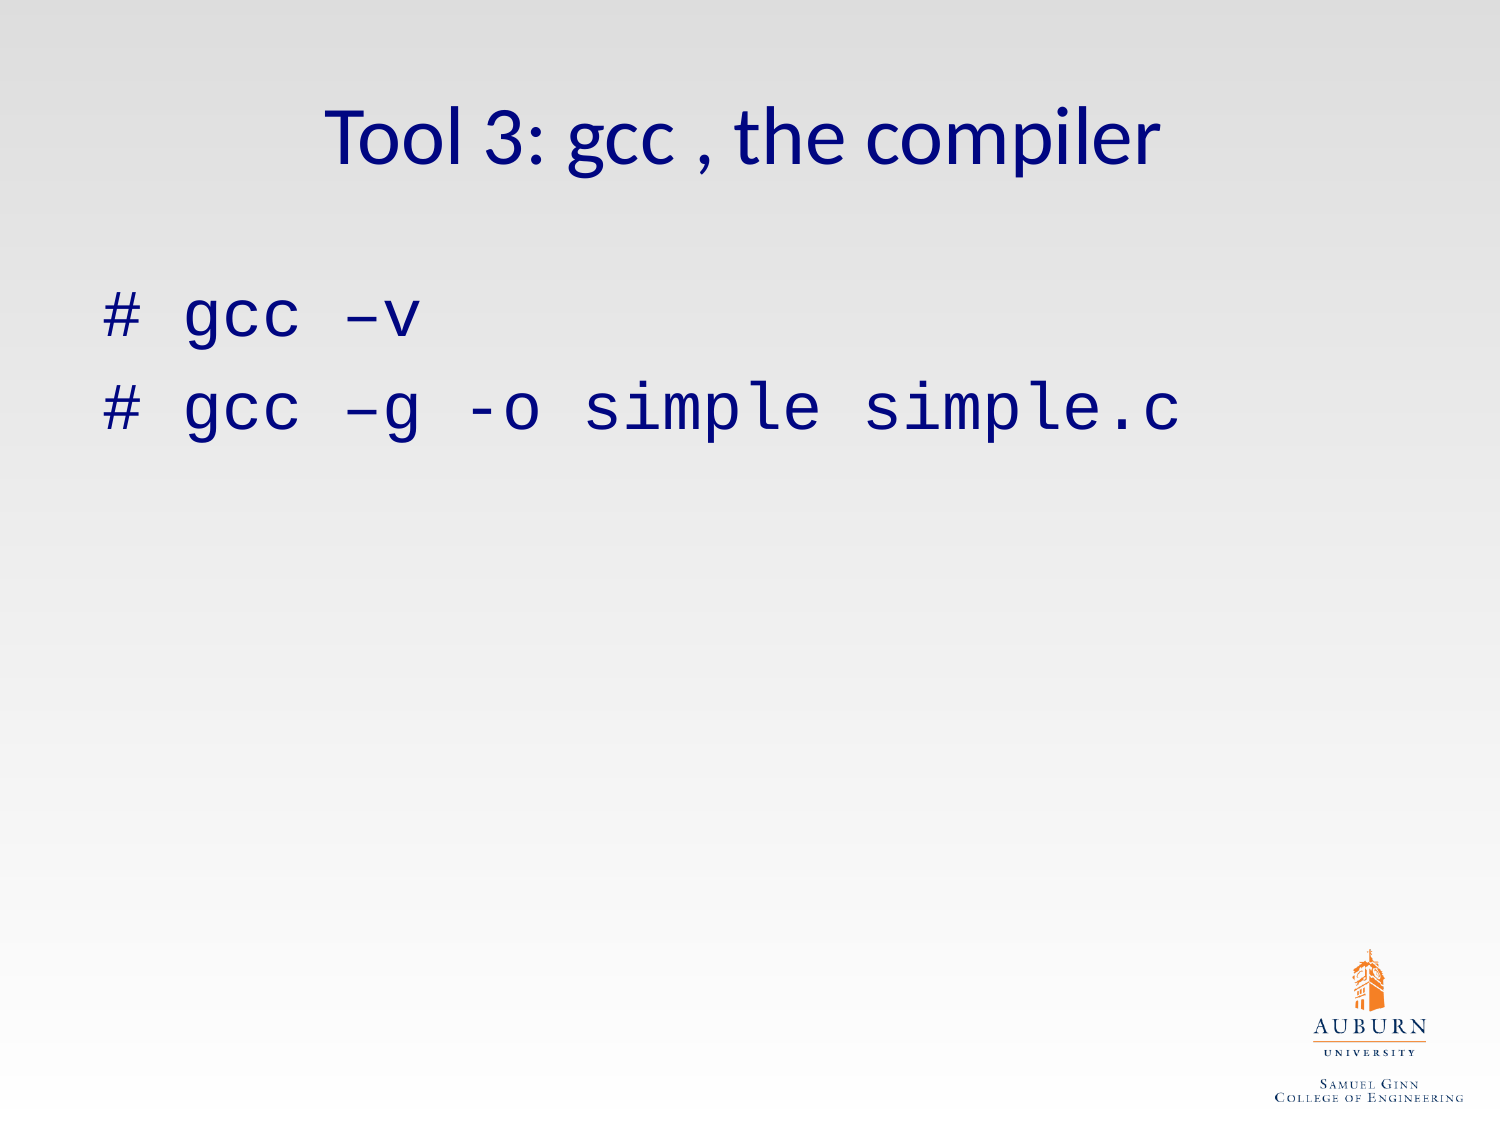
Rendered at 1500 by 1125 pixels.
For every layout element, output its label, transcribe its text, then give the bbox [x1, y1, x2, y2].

picture [1275, 949, 1463, 1102]
title Tool 3: gcc , the compiler [112, 75, 1375, 188]
list # gcc –v # gcc –g -o simple simple.c [87, 262, 1425, 938]
